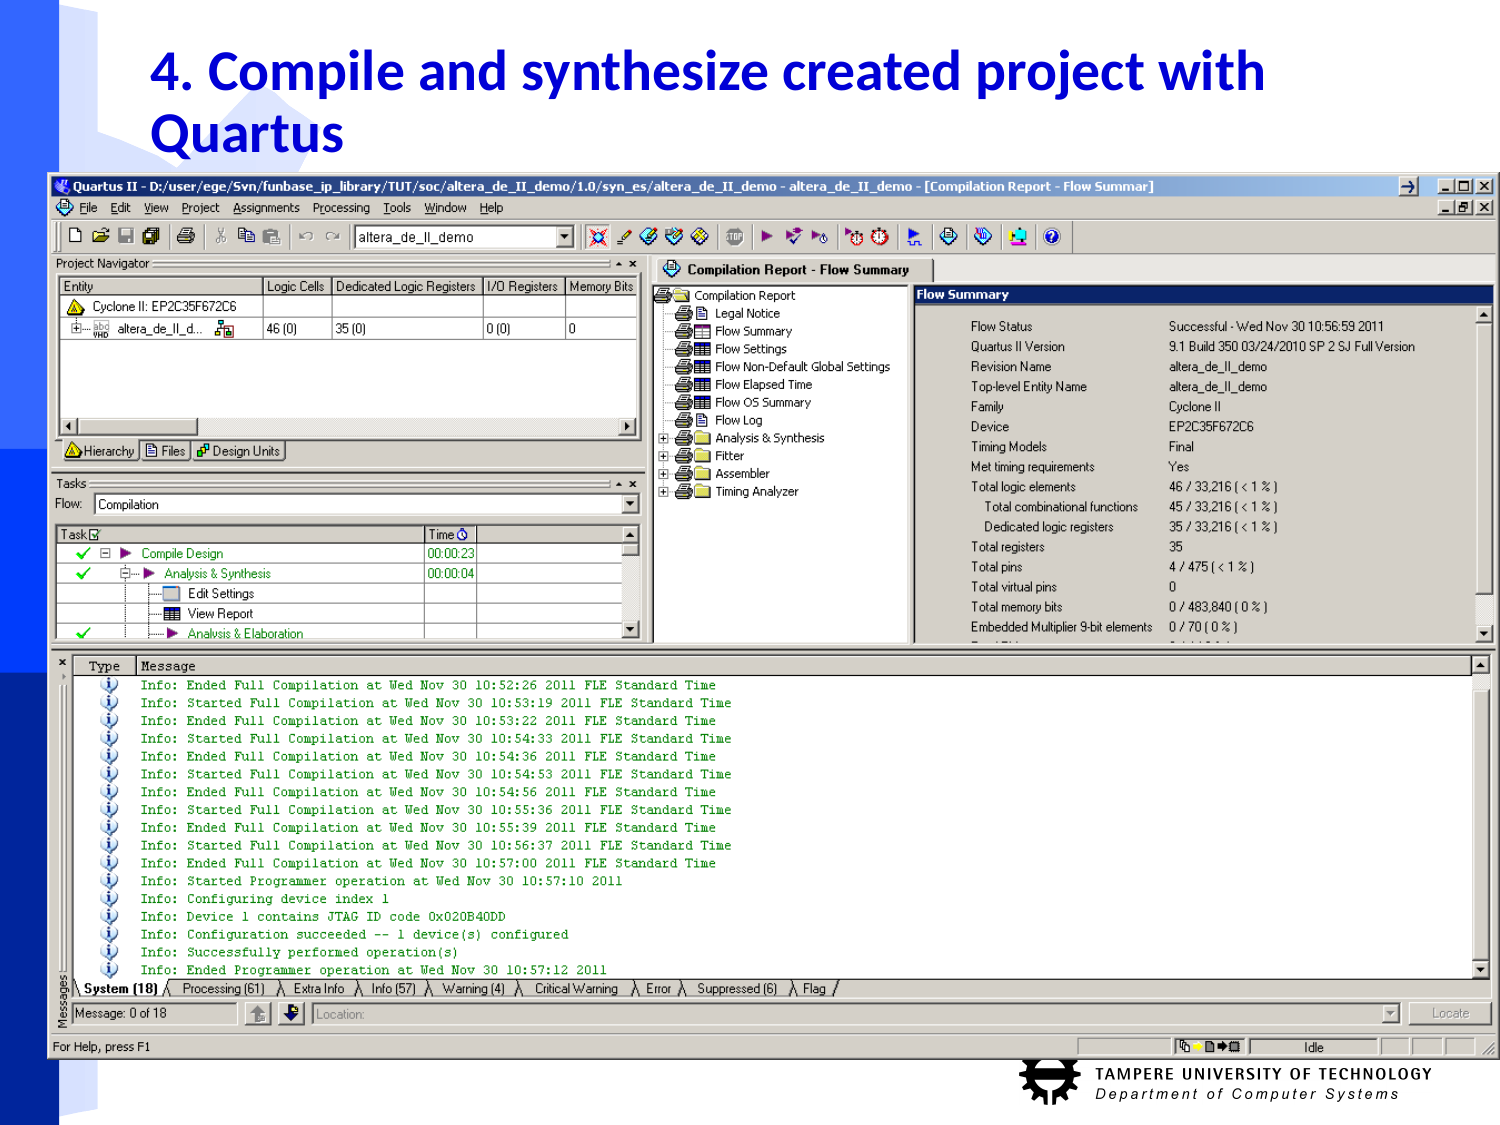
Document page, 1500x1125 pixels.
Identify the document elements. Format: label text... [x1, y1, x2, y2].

picture [47, 172, 1500, 1105]
title 4. Compile and synthesize created project with Quartus [135, 30, 1436, 170]
